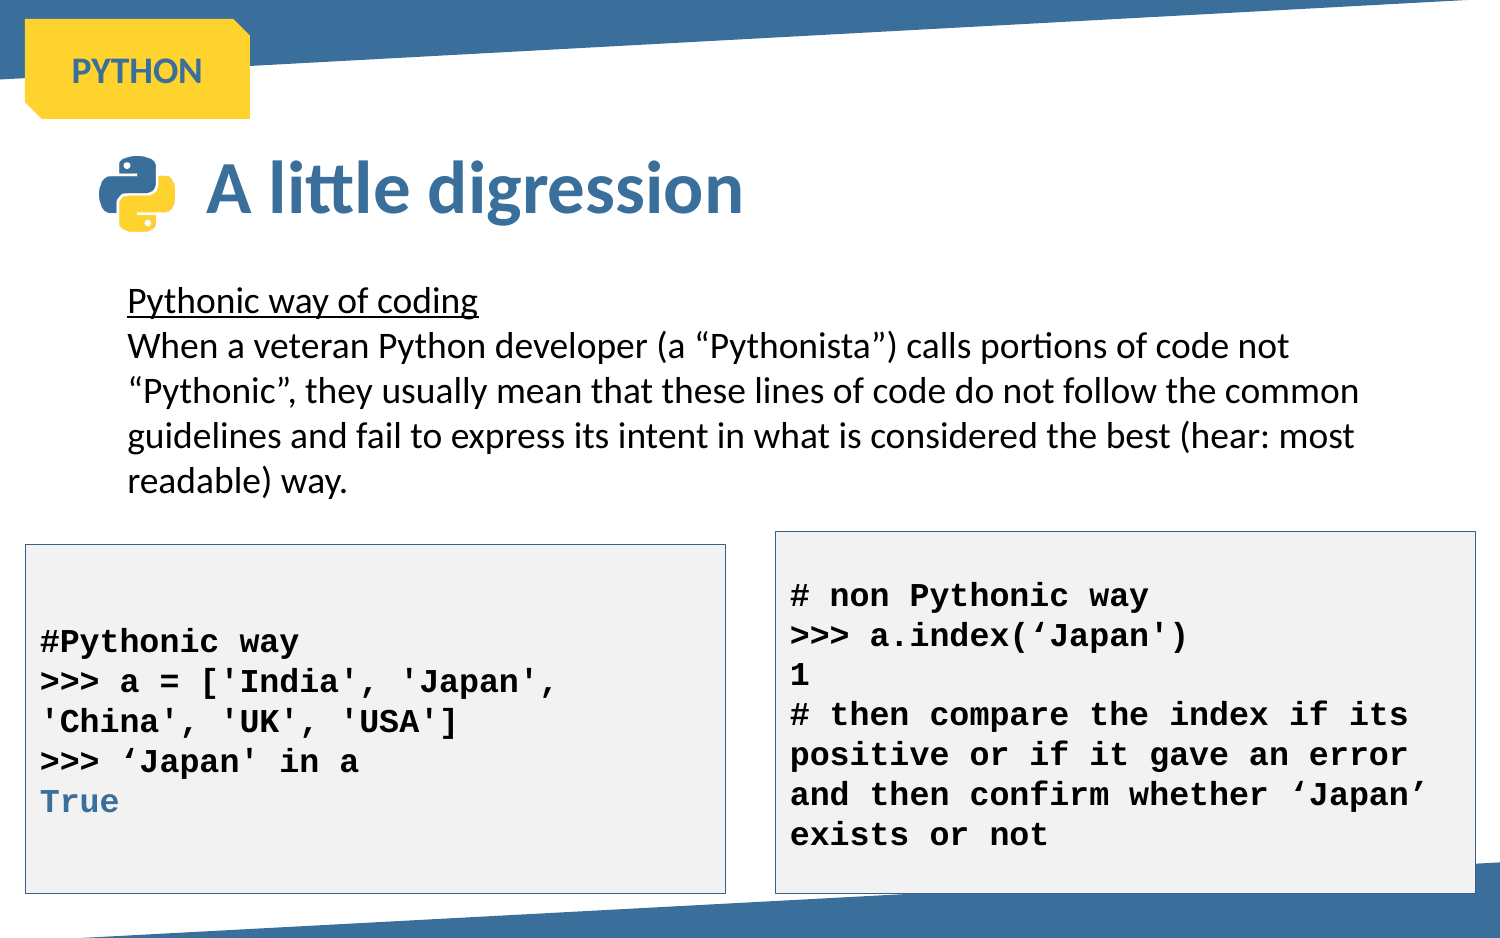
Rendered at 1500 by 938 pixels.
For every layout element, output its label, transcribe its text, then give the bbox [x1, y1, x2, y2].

text_box PYTHON [22, 16, 253, 121]
text_box #Pythonic way >>> a = ['India', 'Japan', 'China', 'UK', 'USA'] >>> ‘Japan' in a True [23, 542, 727, 896]
text_box A little digression [191, 131, 760, 236]
text_box [0, 0, 1500, 82]
text_box [41, 860, 1500, 938]
text_box # non Pythonic way >>> a.index(‘Japan') 1 # then compare the index if its positive or if it gave an error and then confirm whether ‘Japan’ exists or not [773, 529, 1477, 896]
text_box Pythonic way of coding When a veteran Python developer (a “Pythonista”) calls portions of code not “Pythonic”, they usually mean that these lines of code do not follow the common guidelines and fail to express its intent in what is considered the best (hear: most readable) way. [112, 268, 1450, 509]
picture [99, 155, 176, 232]
